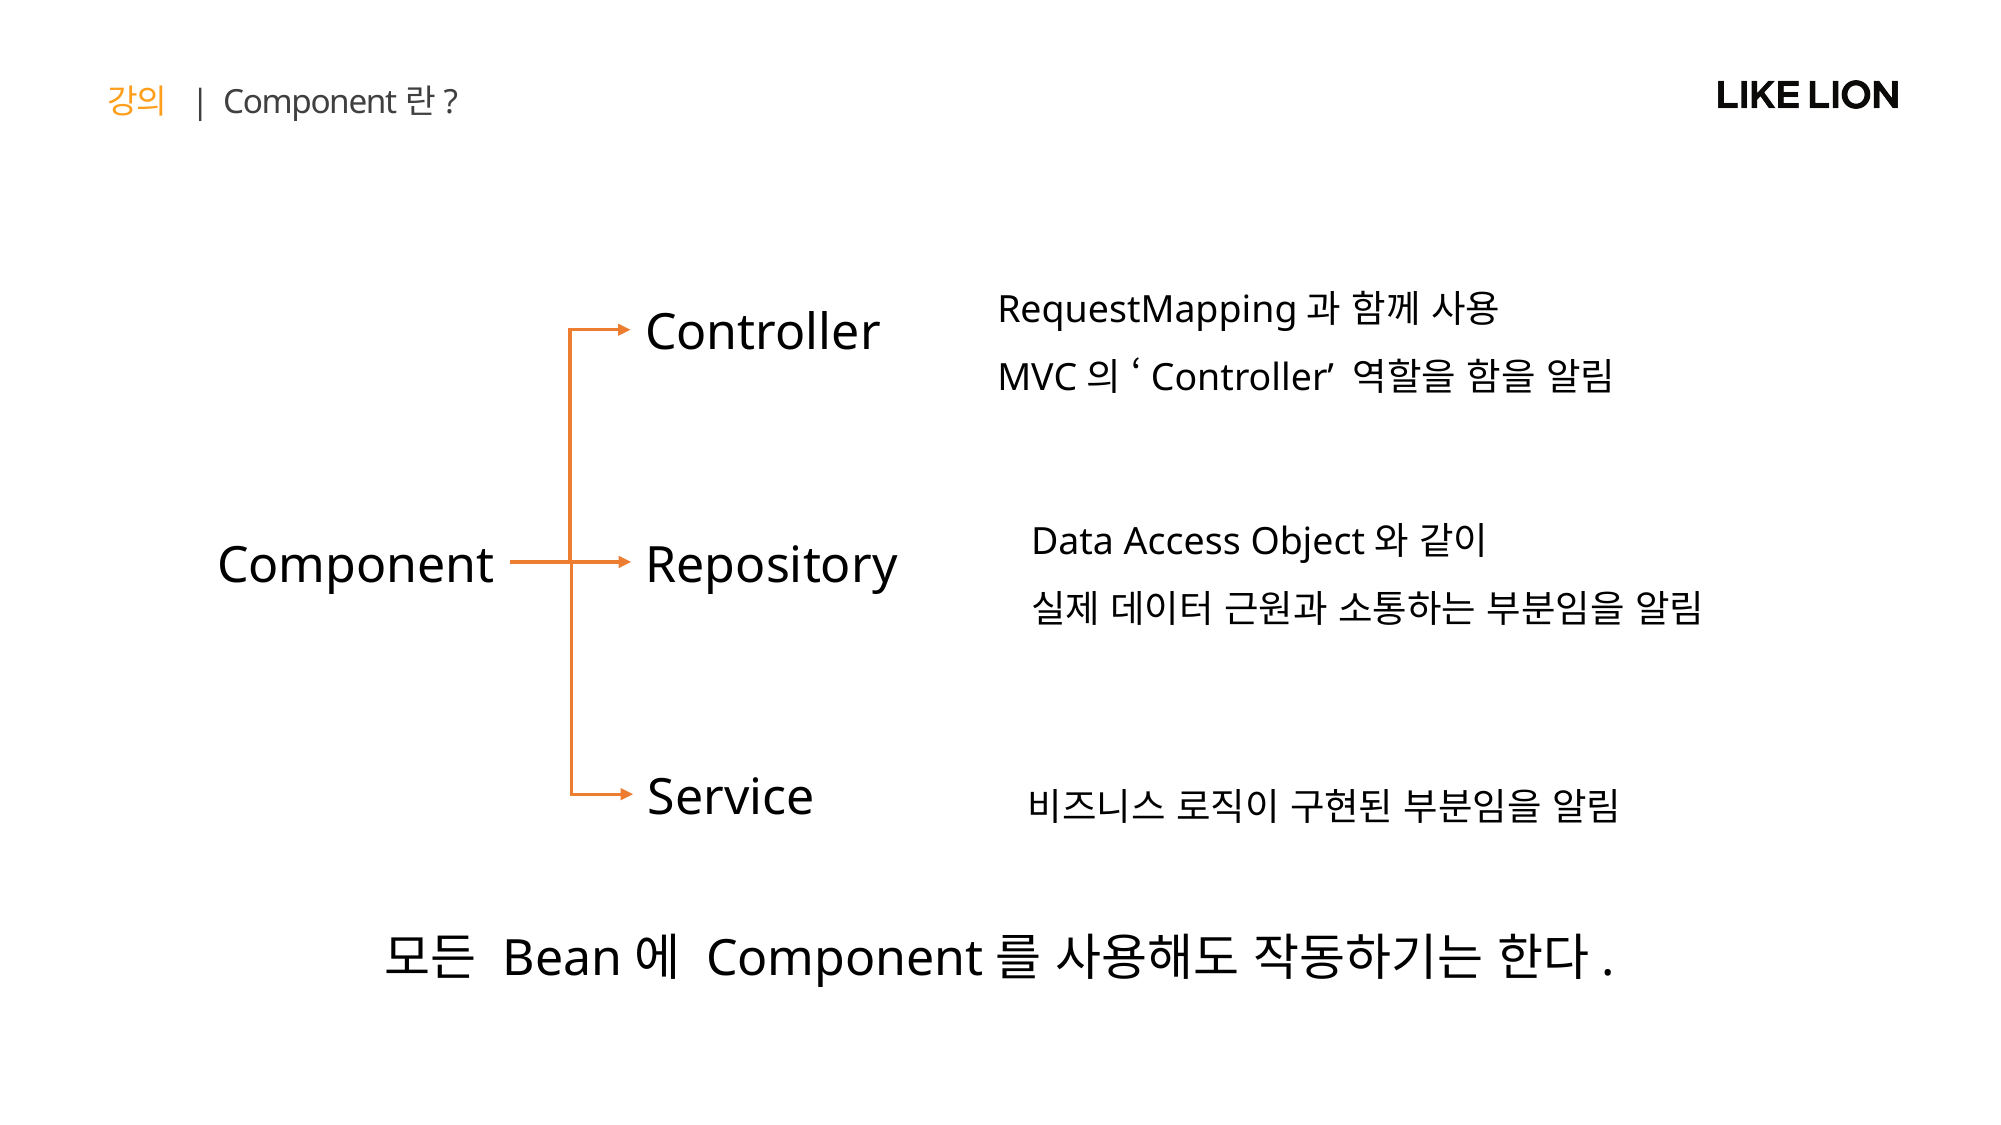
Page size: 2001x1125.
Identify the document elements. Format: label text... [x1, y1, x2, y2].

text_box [506, 330, 635, 562]
text_box Controller [630, 292, 896, 368]
text_box 모든 Bean에 Component를 사용해도 작동하기는 한다. [369, 917, 1631, 993]
text_box 강의 | Component란? [92, 72, 866, 128]
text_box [506, 563, 635, 795]
text_box 비즈니스 로직이 구현된 부분임을 알림 [1012, 753, 1648, 836]
text_box Repository [635, 524, 913, 600]
text_box RequestMapping과 함께 사용 MVC의 ‘Controller’ 역할을 함을 알림 [982, 255, 1631, 406]
text_box Service [632, 756, 830, 832]
picture [1718, 80, 1898, 109]
text_box Data Access Object와 같이 실제 데이터 근원과 소통하는 부분임을 알림 [1016, 487, 1720, 638]
text_box Component [202, 524, 506, 600]
